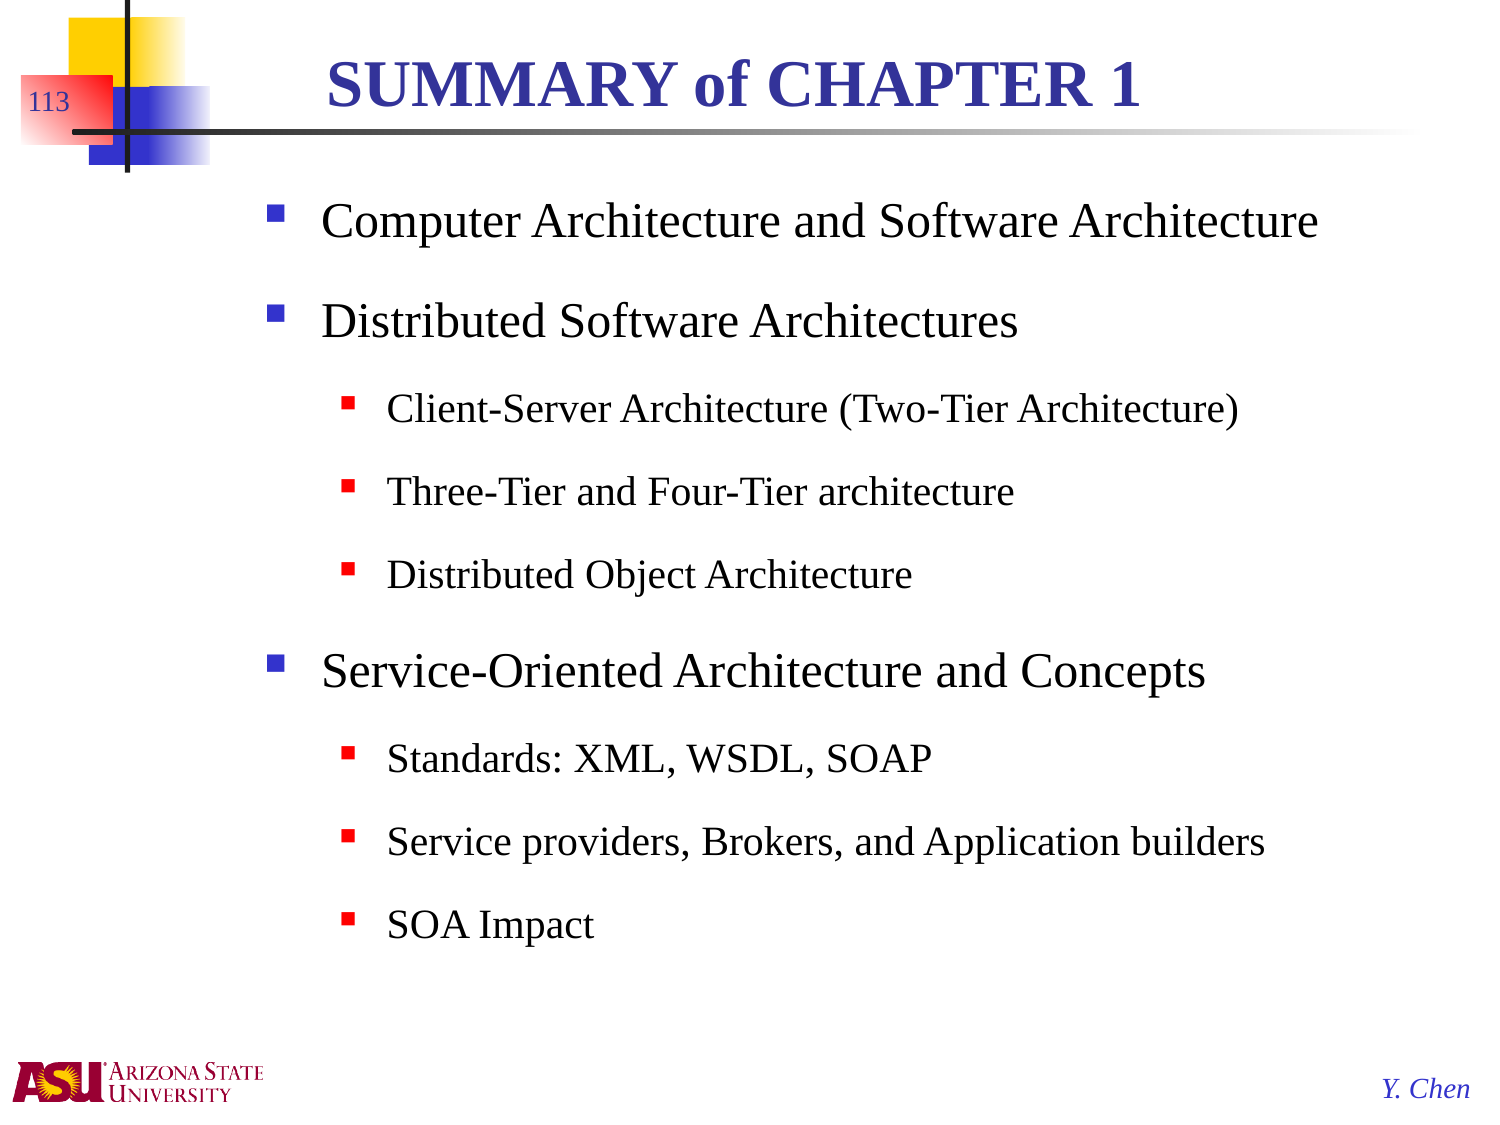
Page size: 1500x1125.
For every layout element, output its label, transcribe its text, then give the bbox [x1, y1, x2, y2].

slide_number 113 [12, 49, 311, 126]
text_box Computer Architecture and Software Architecture Distributed Software Architectures Client-Server Architecture (Two-Tier Architecture) Three-Tier and Four-Tier architecture Distributed Object Architecture Service-Oriented Architecture and Concepts Standards: XML, WSDL, SOAP Service providers, Brokers, and Application builders SOA Impact [249, 149, 1450, 1063]
picture [12, 1062, 263, 1102]
title SUMMARY of CHAPTER 1 [311, 24, 1488, 128]
